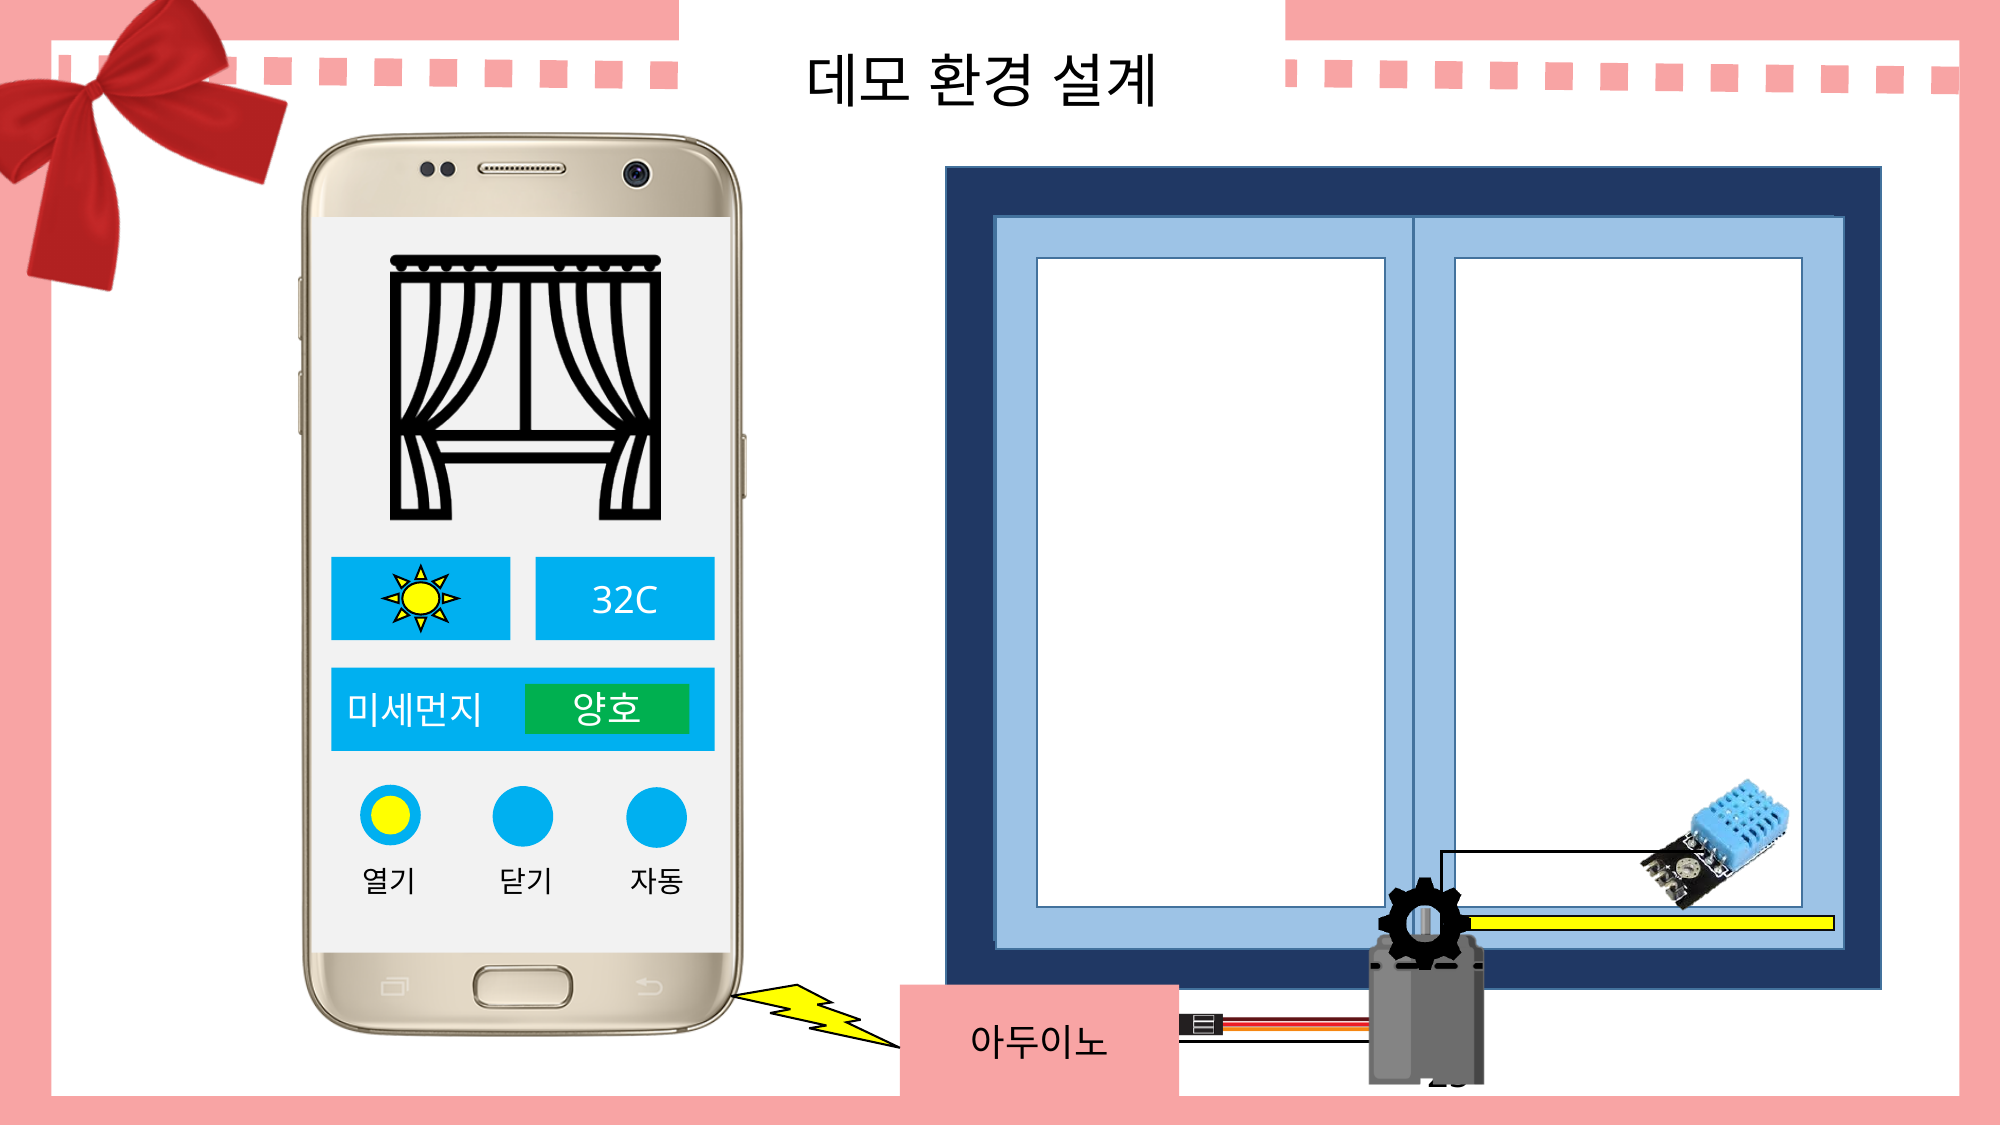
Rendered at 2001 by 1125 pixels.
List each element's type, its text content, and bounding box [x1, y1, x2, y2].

text_box [1412, 216, 1845, 950]
text_box [1800, 915, 1835, 931]
text_box [762, 983, 901, 1049]
picture [1179, 866, 1523, 1101]
text_box [945, 166, 1882, 990]
title 데모 환경 설계 [679, 0, 1286, 168]
picture [0, 0, 291, 321]
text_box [274, 111, 762, 1050]
picture [1609, 755, 1800, 947]
text_box 아두이노 [899, 984, 1180, 1099]
text_box [995, 216, 1412, 950]
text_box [1179, 851, 1705, 1042]
